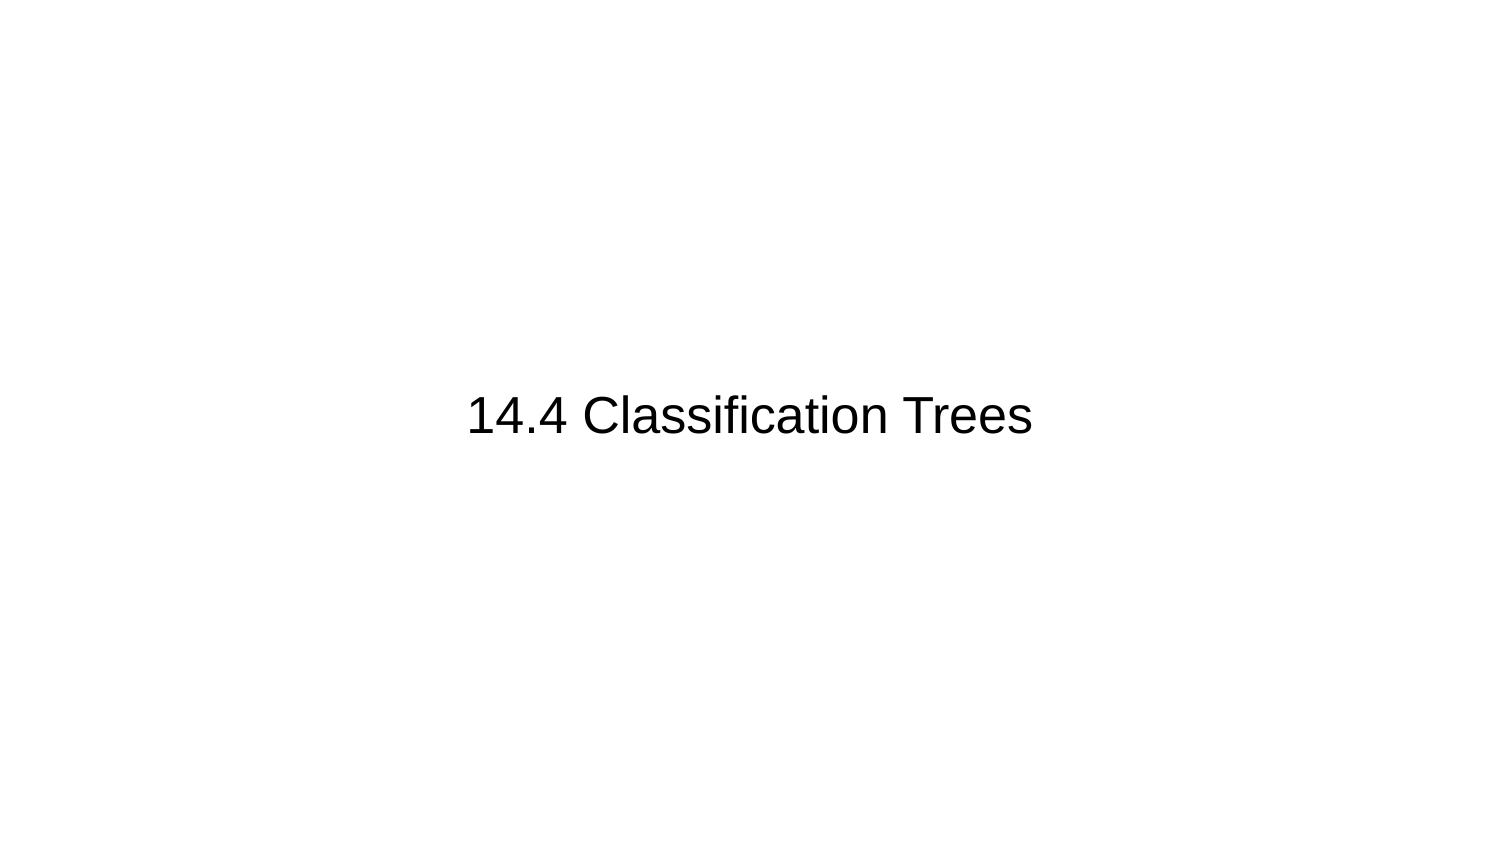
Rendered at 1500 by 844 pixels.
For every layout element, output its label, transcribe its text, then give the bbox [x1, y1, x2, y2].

title 14.4 Classification Trees [50, 121, 1450, 460]
